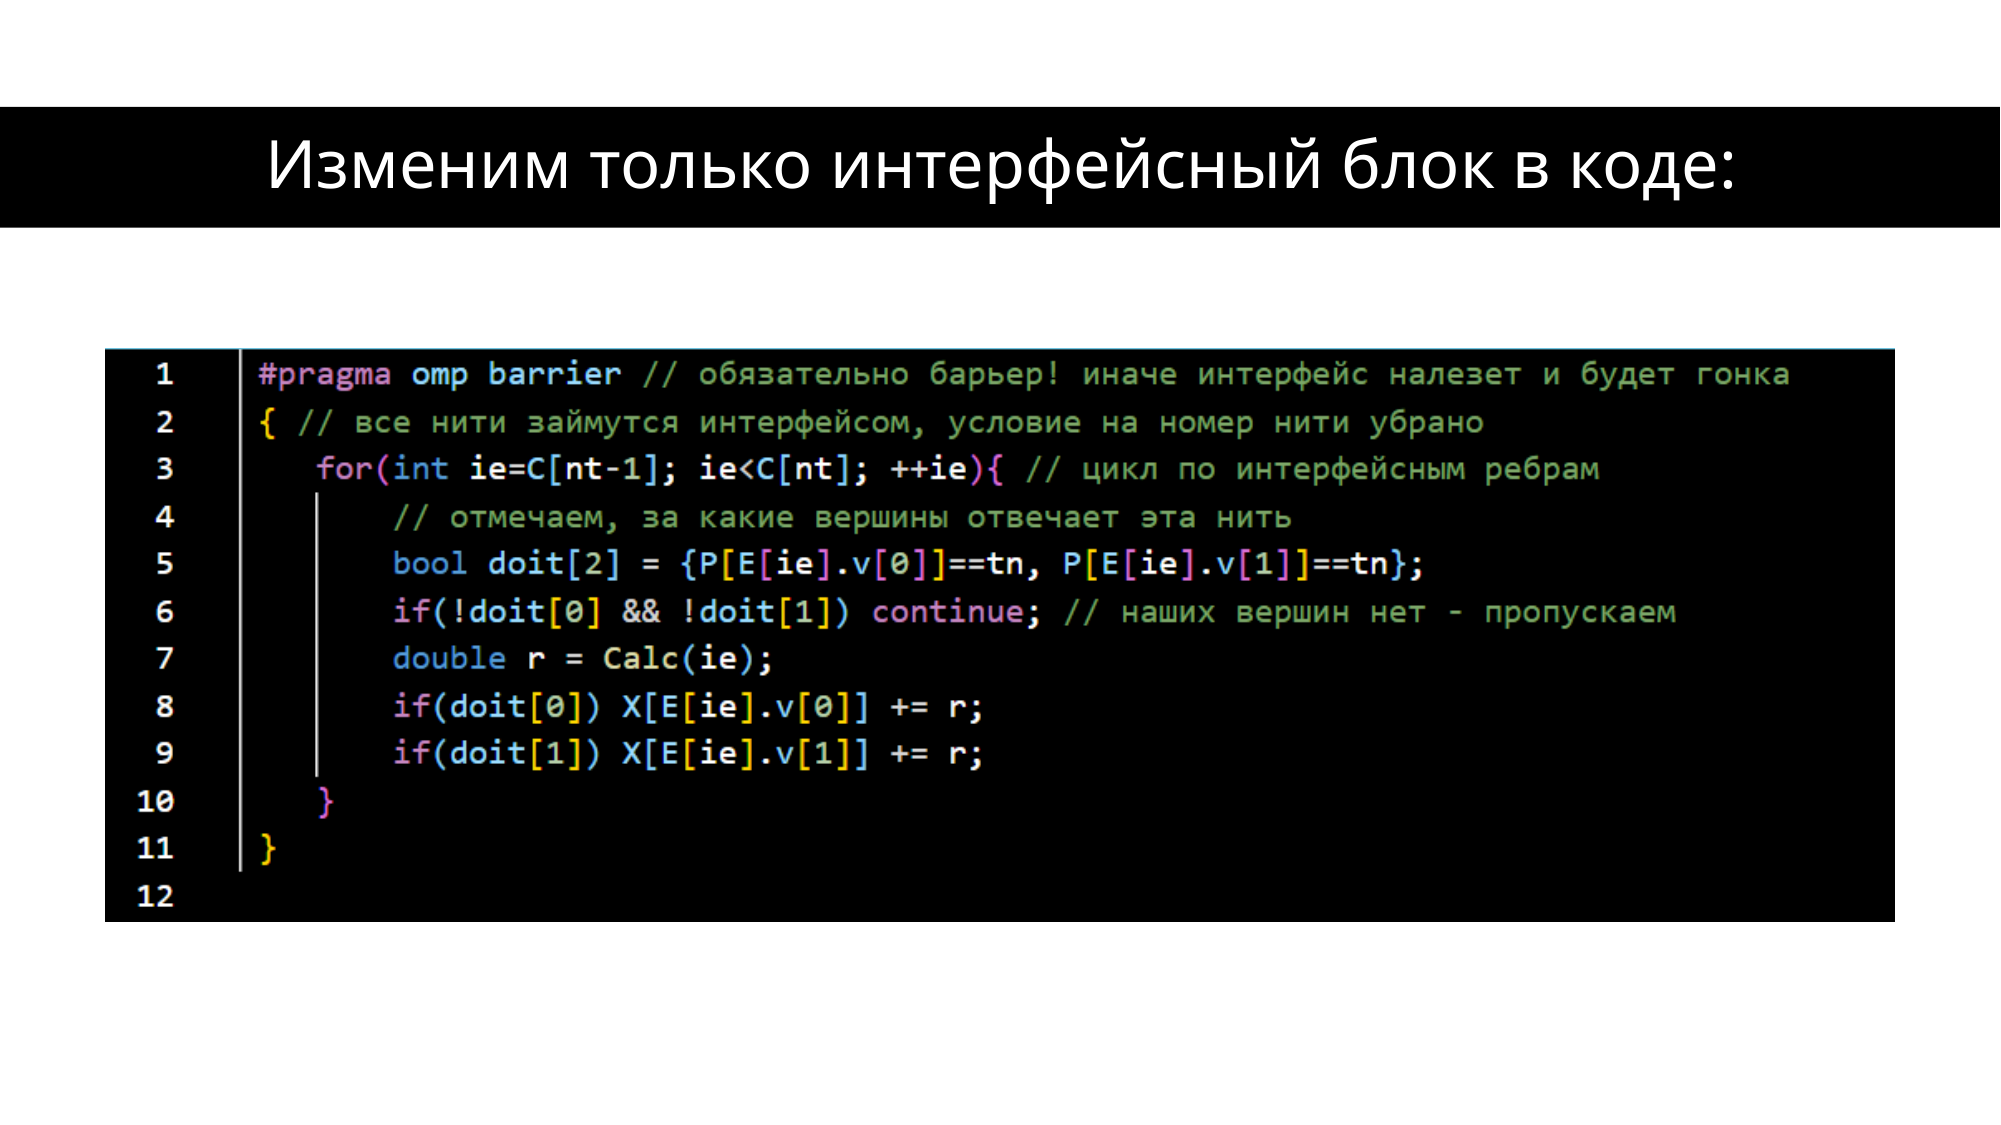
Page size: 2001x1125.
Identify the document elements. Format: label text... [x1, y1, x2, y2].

text_box [0, 106, 2000, 229]
picture [105, 348, 1895, 922]
text_box Изменим только интерфейсный блок в коде: [91, 105, 1931, 228]
